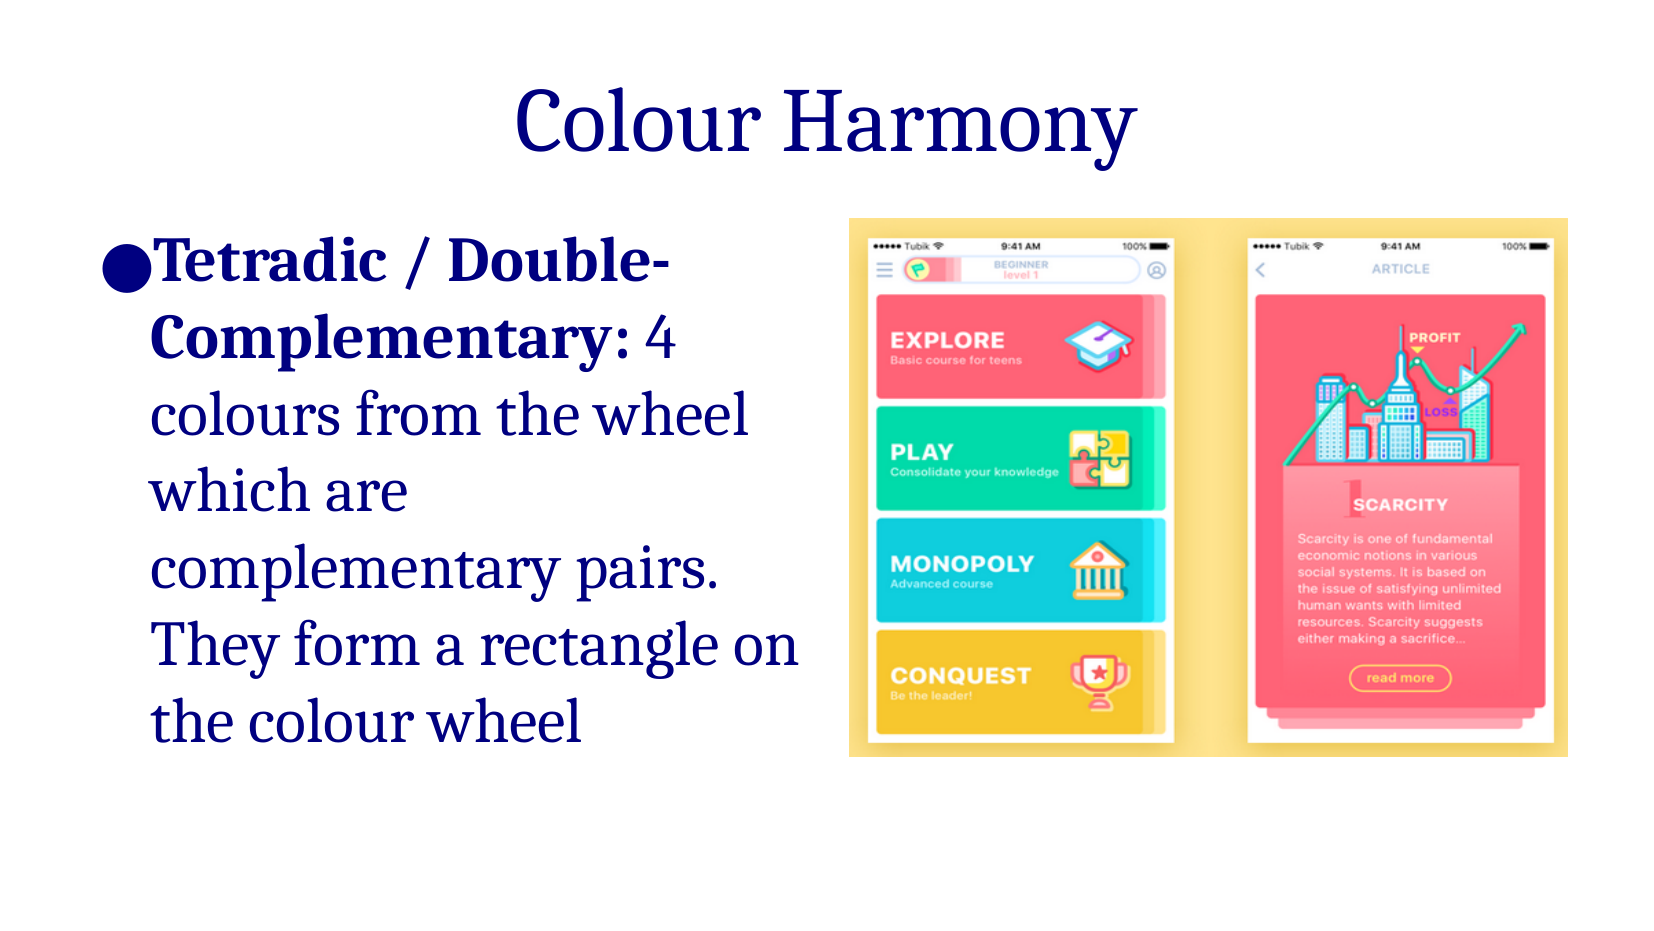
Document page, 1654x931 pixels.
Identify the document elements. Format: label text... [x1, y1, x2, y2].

picture [849, 217, 1568, 757]
text_box Tetradic / Double-Complementary: 4 colours from the wheel which are complementary pairs. They form a rectangle on the colour wheel [82, 217, 809, 757]
text_box Colour Harmony [82, 37, 1571, 193]
